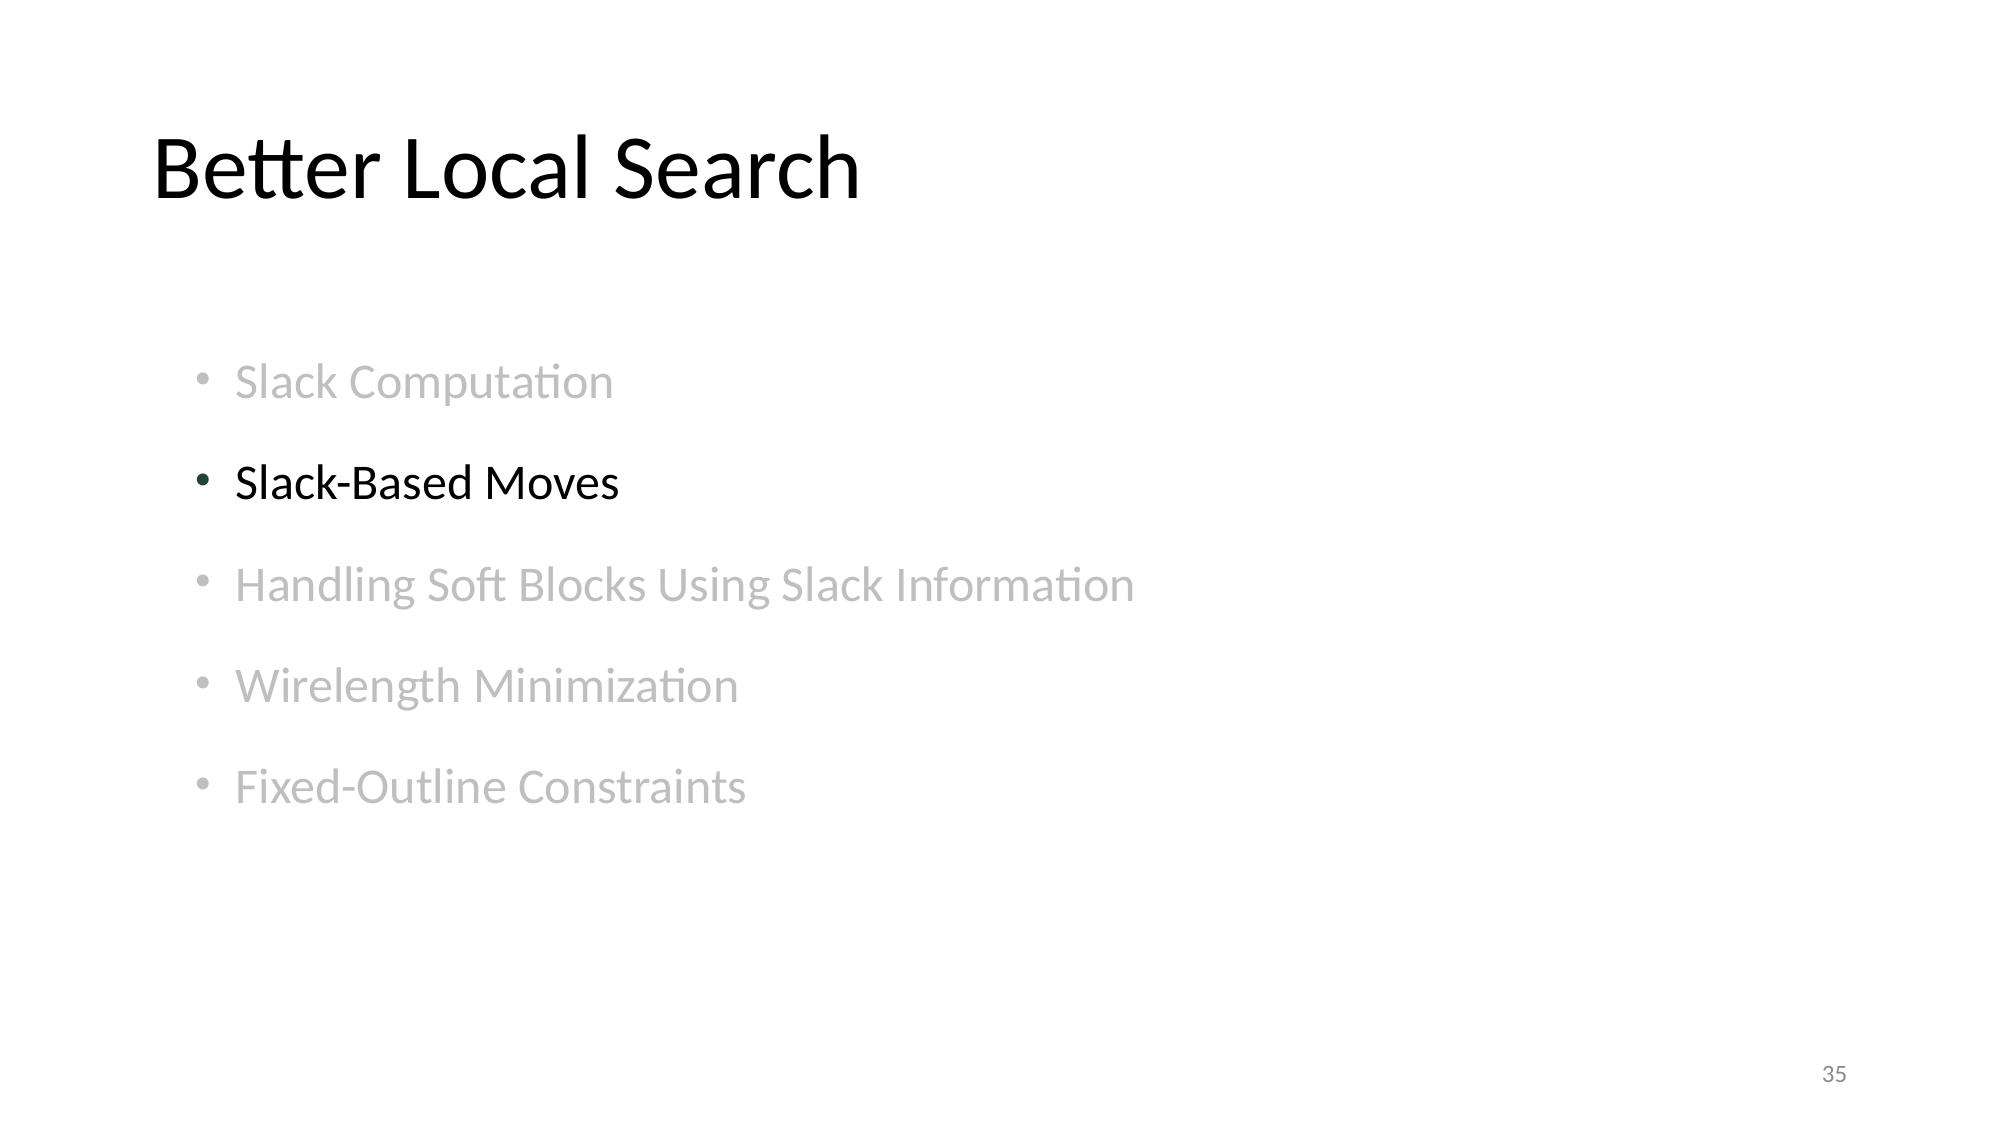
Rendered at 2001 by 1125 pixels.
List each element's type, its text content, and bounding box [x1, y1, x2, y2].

title Better Local Search [137, 59, 1863, 278]
list Slack Computation Slack-Based Moves Handling Soft Blocks Using Slack Information Wirelength Minimization Fixed-Outline Constraints [137, 299, 1863, 1014]
slide_number 34 [1412, 1042, 1863, 1103]
